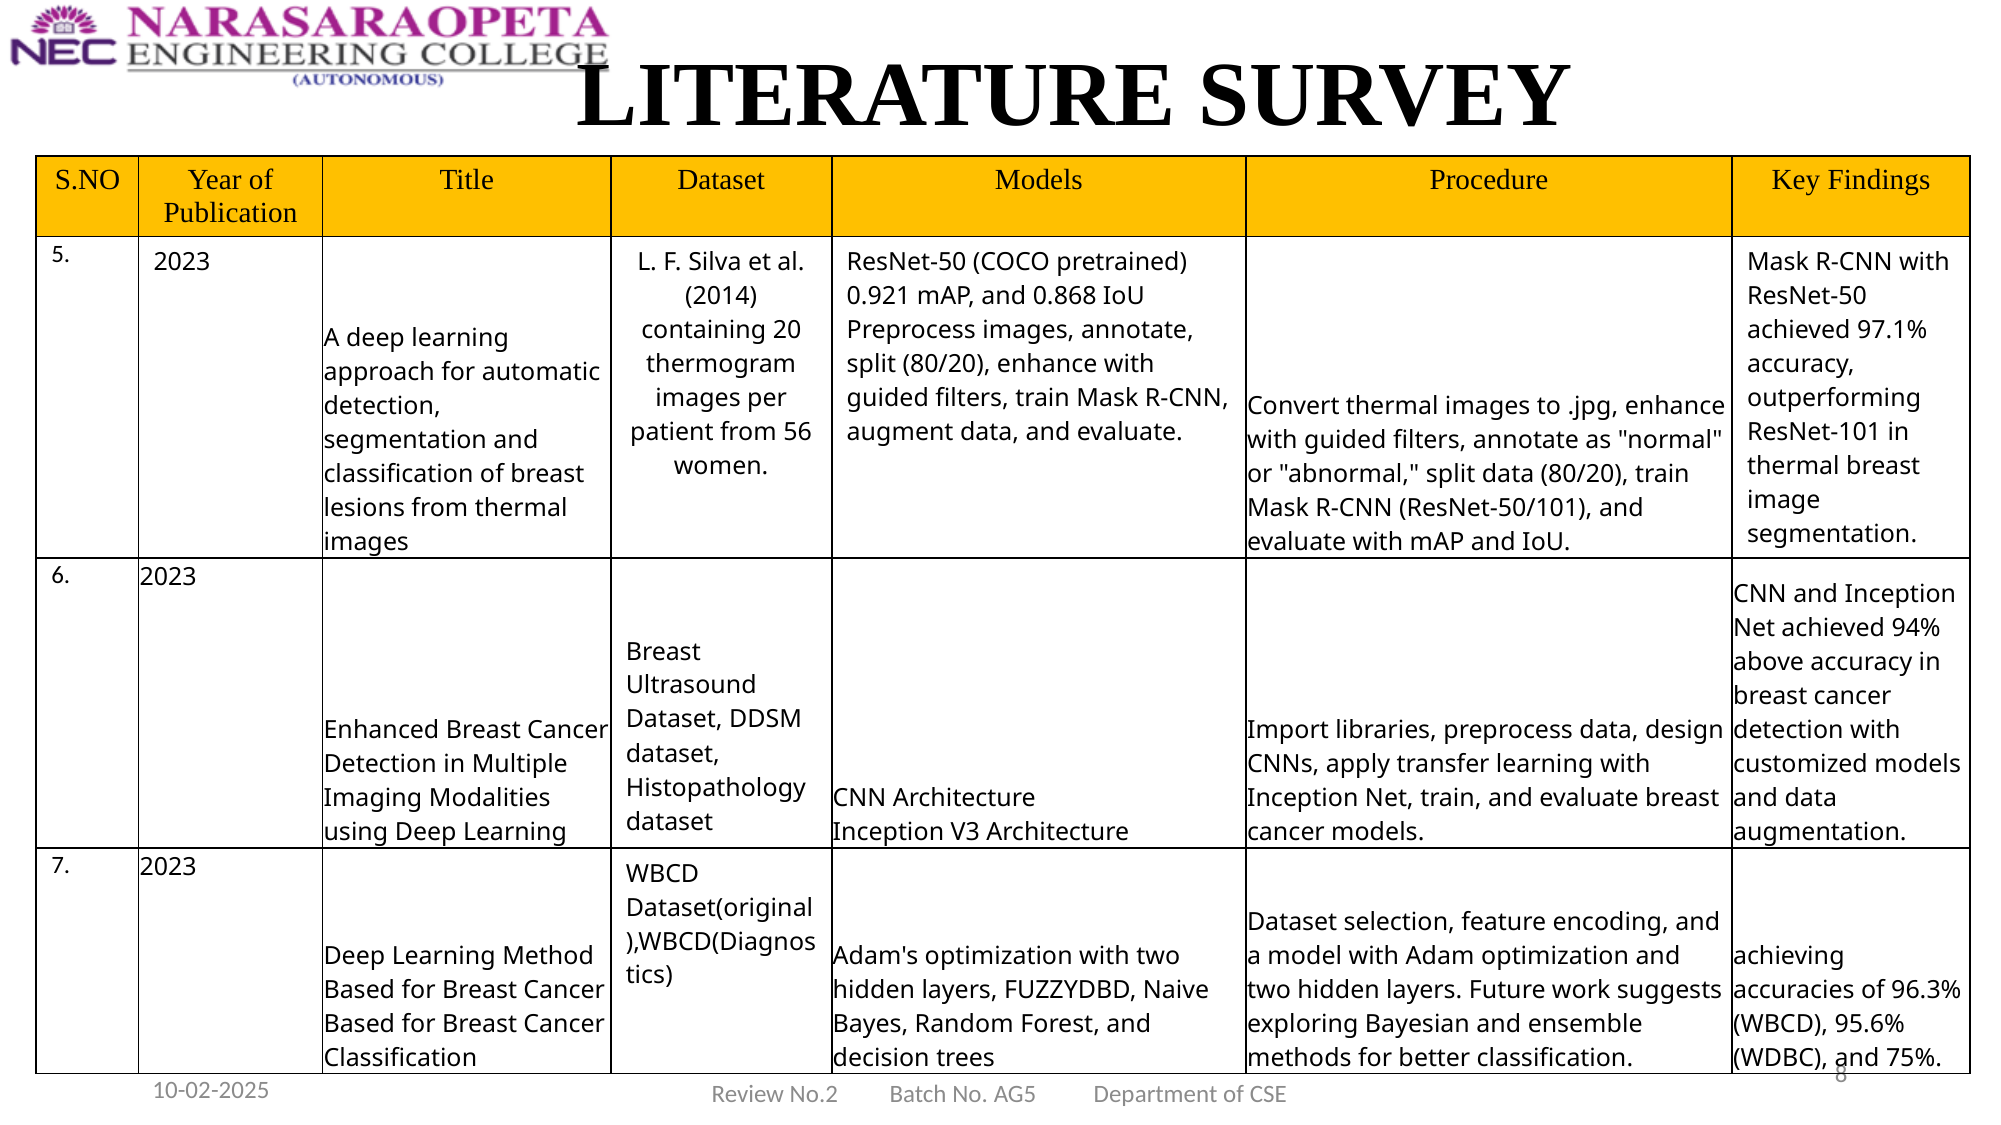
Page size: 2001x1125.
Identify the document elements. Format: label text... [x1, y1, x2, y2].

table_cell Breast Ultrasound Dataset, DDSM dataset, Histopathology dataset [612, 559, 831, 847]
table_header Key Findings [1733, 157, 1969, 236]
table_cell Dataset selection, feature encoding, and a model with Adam optimization and two hidden layers. Future work suggests exploring Bayesian and ensemble methods for better classification. [1247, 849, 1731, 1073]
table_cell ResNet-50 (COCO pretrained) 0.921 mAP, and 0.868 IoU Preprocess images, annotate, split (80/20), enhance with guided filters, train Mask R-CNN, augment data, and evaluate. [833, 237, 1245, 557]
footer Review No.2 Batch No. AG5 Department of CSE [662, 1074, 1338, 1125]
table_cell 2023 [139, 237, 322, 557]
picture [0, 0, 1280, 719]
table_cell CNN and Inception Net achieved 94% above accuracy in breast cancer detection with customized models and data augmentation. [1733, 559, 1969, 847]
table_cell Import libraries, preprocess data, design CNNs, apply transfer learning with Inception Net, train, and evaluate breast cancer models. [1247, 559, 1731, 847]
table_cell CNN Architecture Inception V3 Architecture [833, 559, 1245, 847]
table_header Dataset [612, 157, 831, 236]
table_cell 2023 [139, 559, 322, 847]
table_header Year of Publication [139, 157, 322, 236]
table_cell WBCD Dataset(original),WBCD(Diagnostics) [612, 849, 831, 1073]
table_cell Convert thermal images to .jpg, enhance with guided filters, annotate as "normal" or "abnormal," split data (80/20), train Mask R-CNN (ResNet-50/101), and evaluate with mAP and IoU. [1247, 237, 1731, 557]
table_cell 7. [37, 849, 138, 1073]
table_cell Mask R-CNN with ResNet-50 achieved 97.1% accuracy, outperforming ResNet-101 in thermal breast image segmentation. [1733, 237, 1969, 557]
table_header Models [833, 157, 1245, 236]
table_cell Adam's optimization with two hidden layers, FUZZYDBD, Naive Bayes, Random Forest, and decision trees [833, 849, 1245, 1073]
table_cell 5. [37, 237, 138, 557]
table_cell 2023 [139, 849, 322, 1073]
table_header Title [323, 157, 610, 236]
slide_number 8 [1412, 1074, 1863, 1103]
table_cell 6. [37, 559, 138, 847]
title LITERATURE SURVEY [284, 34, 1866, 155]
table_cell A deep learning approach for automatic detection, segmentation and classification of breast lesions from thermal images [323, 237, 610, 557]
table_cell L. F. Silva et al. (2014) containing 20 thermogram images per patient from 56 women. [612, 237, 831, 557]
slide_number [137, 1074, 504, 1103]
table_cell Enhanced Breast Cancer Detection in Multiple Imaging Modalities using Deep Learning [323, 559, 610, 847]
table_header S.NO [37, 157, 138, 236]
table_cell Deep Learning Method Based for Breast Cancer Based for Breast Cancer Classification [323, 849, 610, 1073]
table_header Procedure [1247, 157, 1731, 236]
table_cell achieving accuracies of 96.3% (WBCD), 95.6% (WDBC), and 75%. [1733, 849, 1969, 1073]
